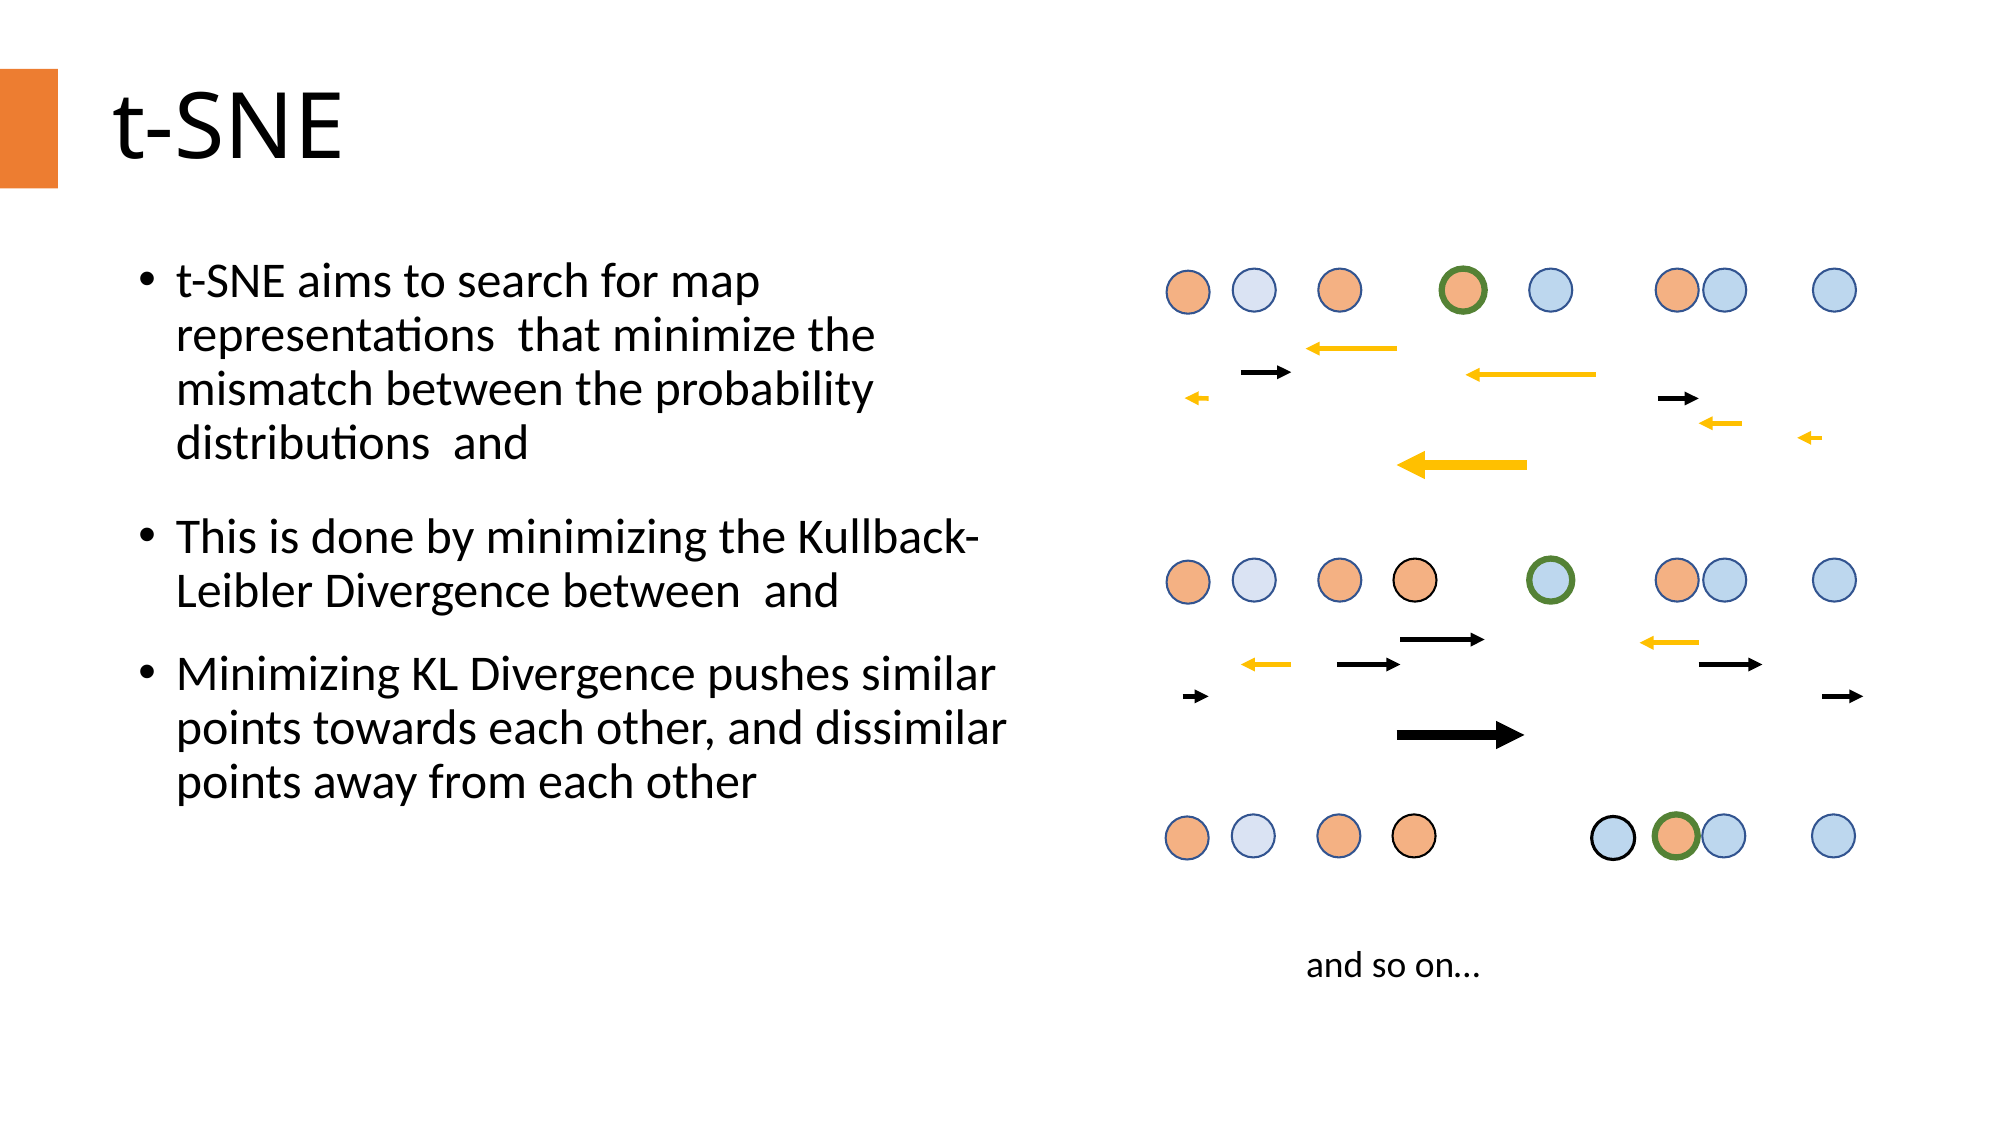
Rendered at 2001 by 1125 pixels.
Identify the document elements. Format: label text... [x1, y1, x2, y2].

text_box [1317, 267, 1363, 313]
text_box [1231, 557, 1277, 603]
text_box [1590, 815, 1636, 861]
text_box [1392, 557, 1438, 603]
text_box [1653, 813, 1699, 859]
text_box [1528, 557, 1574, 603]
text_box [1811, 267, 1858, 313]
text_box [1702, 557, 1748, 603]
text_box [1702, 267, 1748, 313]
text_box [1391, 813, 1437, 859]
title t-SNE [97, 20, 1823, 238]
text_box [1811, 557, 1858, 603]
text_box Minimizing KL Divergence pushes similar points towards each other, and dissimilar points away from each other [123, 639, 1033, 946]
text_box [1317, 557, 1363, 603]
text_box [1231, 267, 1277, 313]
text_box [1230, 813, 1276, 859]
text_box [1701, 813, 1747, 859]
text_box [1316, 813, 1362, 859]
text_box [1440, 267, 1486, 313]
text_box [1165, 269, 1211, 315]
text_box [0, 68, 59, 189]
text_box [1164, 815, 1210, 861]
text_box [1654, 267, 1700, 313]
text_box [1810, 813, 1857, 859]
text_box [1165, 559, 1211, 605]
text_box [1654, 557, 1700, 603]
text_box [1528, 267, 1574, 313]
text_box and so on… [1291, 932, 1670, 993]
